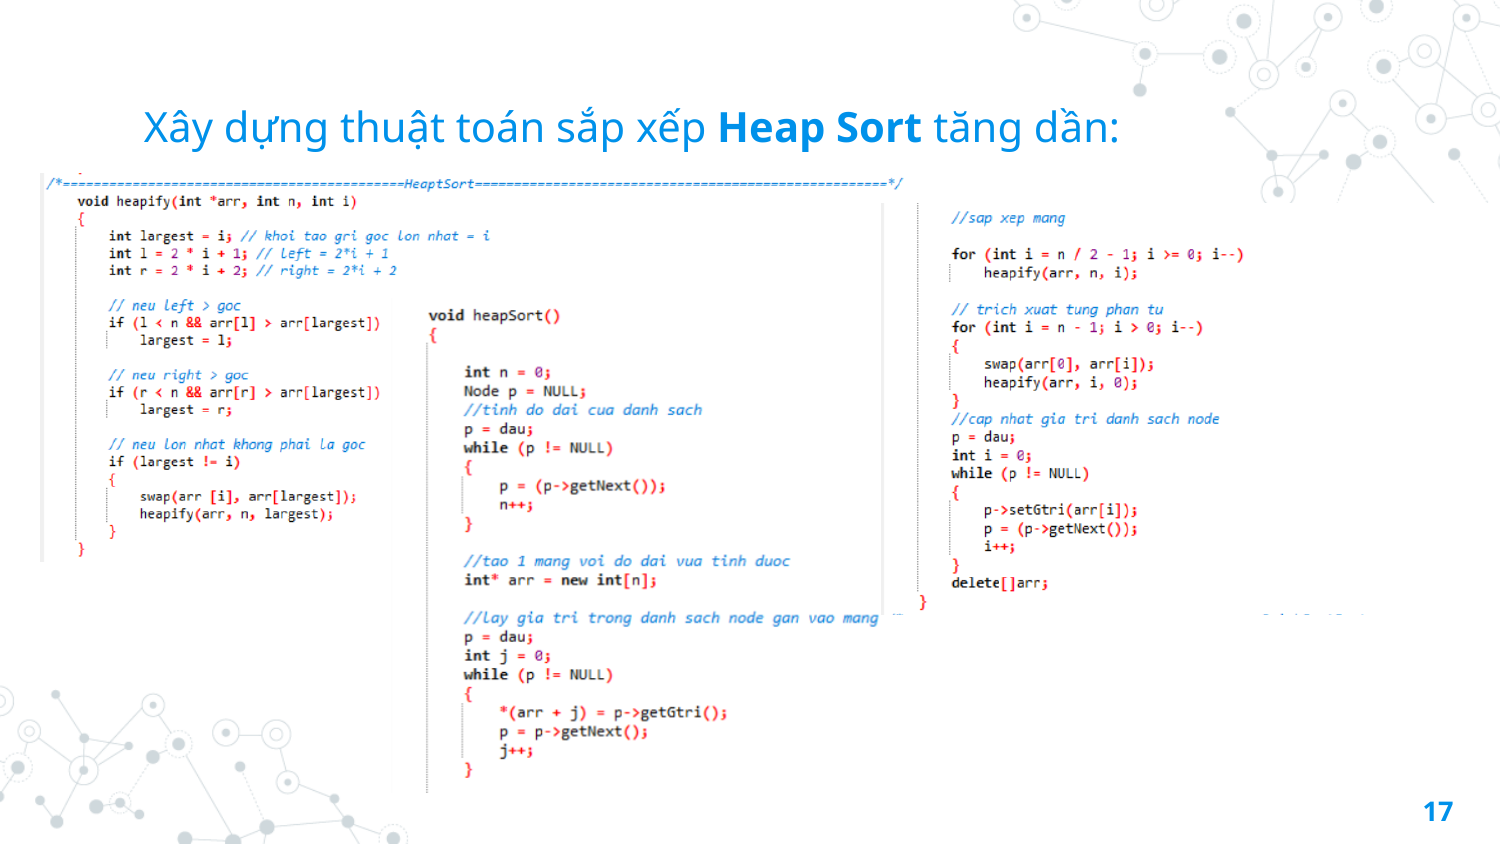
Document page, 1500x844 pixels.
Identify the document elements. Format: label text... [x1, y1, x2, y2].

slide_number 17 [1378, 779, 1469, 844]
picture [0, 0, 1500, 844]
title Xây dựng thuật toán sắp xếp Heap Sort tăng dần: [128, 50, 1372, 166]
